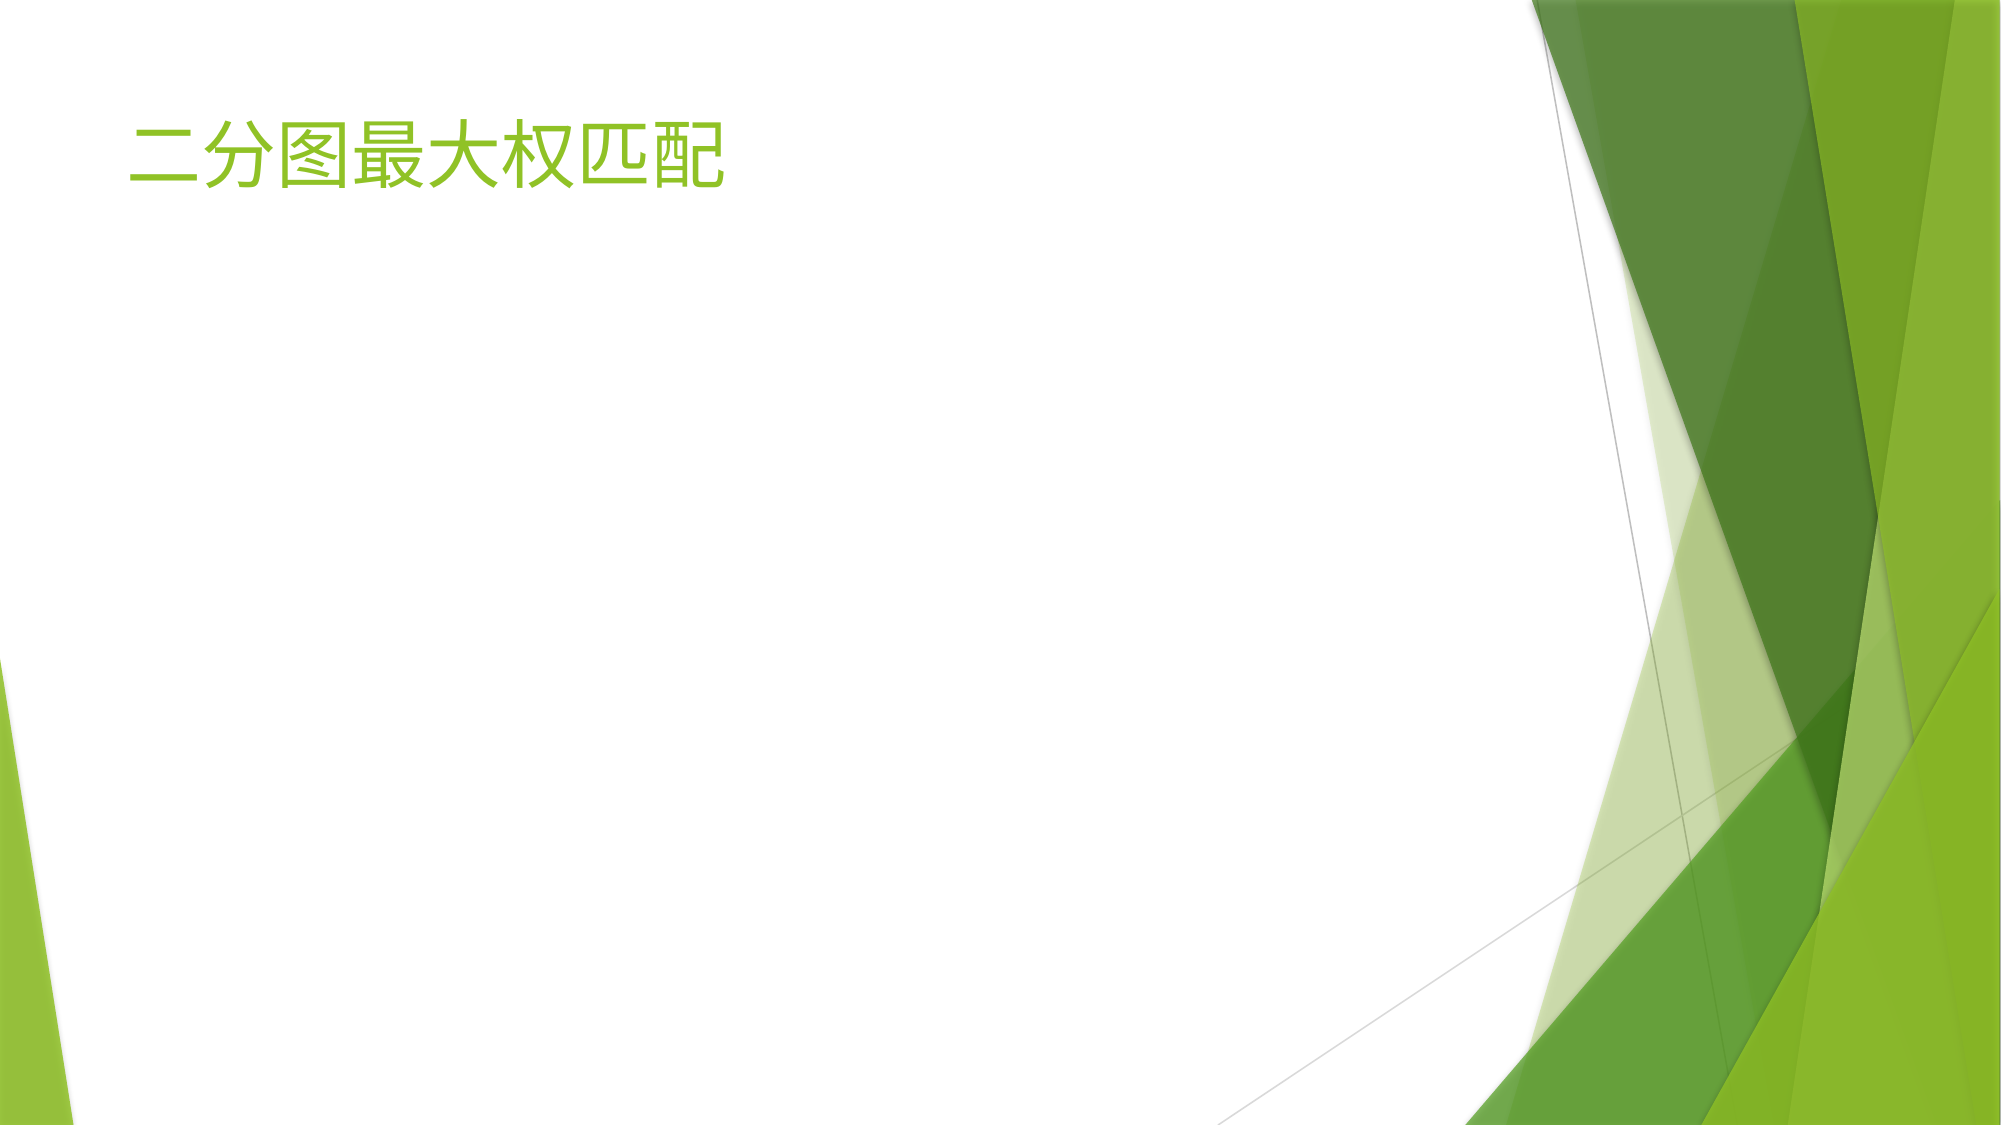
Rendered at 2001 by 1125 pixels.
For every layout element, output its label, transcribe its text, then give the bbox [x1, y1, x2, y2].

title 二分图最大权匹配 [111, 99, 1522, 317]
